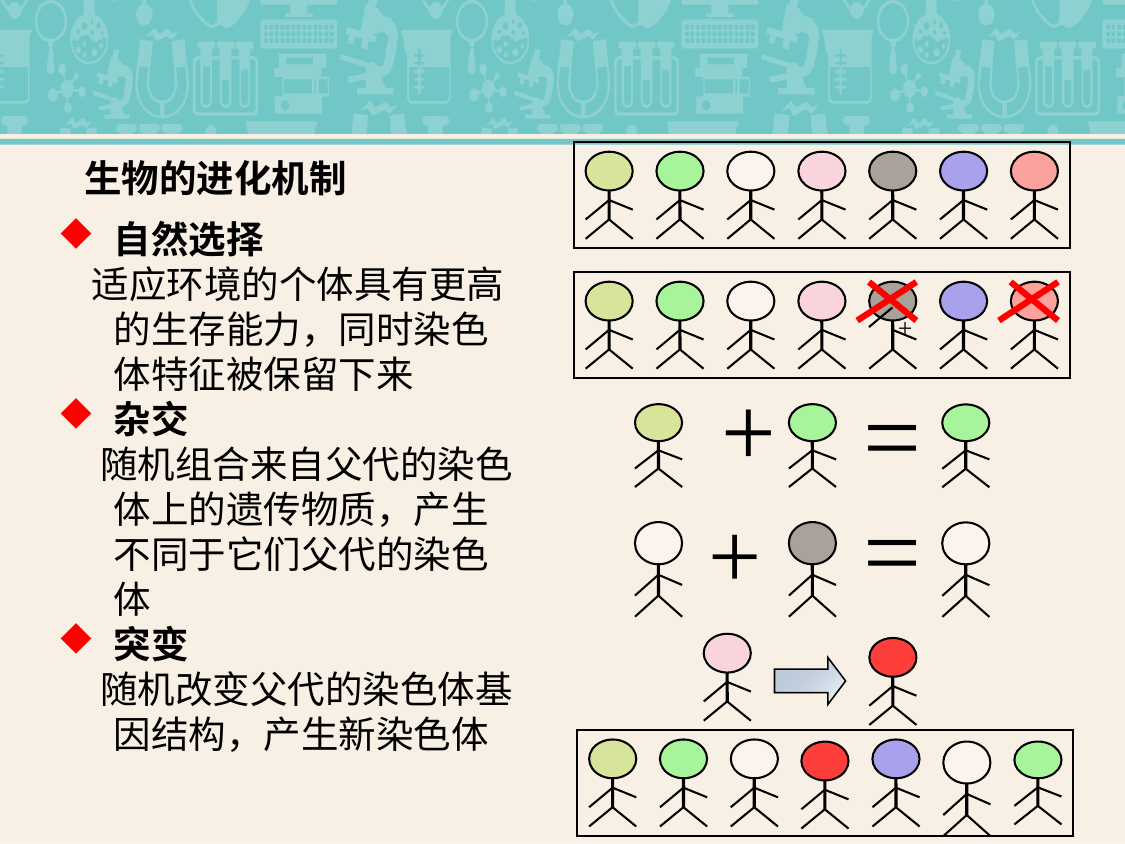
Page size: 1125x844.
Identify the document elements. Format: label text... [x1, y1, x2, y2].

text_box [573, 272, 1070, 379]
text_box [940, 281, 988, 321]
text_box [1010, 281, 1058, 321]
text_box [801, 741, 849, 781]
text_box [872, 739, 920, 779]
text_box [659, 739, 708, 779]
text_box [774, 657, 846, 705]
text_box [943, 741, 991, 784]
text_box [947, 522, 990, 565]
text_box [893, 314, 918, 342]
text_box 生物的进化机制 [69, 147, 374, 207]
text_box [1014, 741, 1062, 779]
text_box [634, 404, 683, 442]
text_box [727, 281, 775, 321]
text_box [869, 281, 917, 321]
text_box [847, 519, 943, 606]
text_box [798, 281, 846, 321]
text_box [693, 510, 781, 605]
picture [0, 0, 1125, 134]
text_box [573, 141, 1070, 249]
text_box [847, 403, 943, 491]
text_box [703, 633, 751, 673]
text_box [577, 729, 1074, 837]
text_box 自然选择 适应环境的个体具有更高的生存能力，同时染色体特征被保留下来 杂交 随机组合来自父代的染色体上的遗传物质，产生不同于它们父代的染色体 突变 随机改变父代的染色体基因结构，产生新染色体 [42, 209, 539, 764]
text_box [869, 637, 917, 677]
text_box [706, 382, 796, 484]
text_box [730, 739, 778, 779]
text_box [656, 281, 704, 321]
text_box [634, 522, 683, 565]
text_box [788, 522, 836, 565]
text_box [947, 404, 990, 442]
text_box [589, 739, 637, 779]
text_box [799, 404, 836, 442]
text_box [947, 427, 958, 488]
text_box [585, 281, 633, 321]
